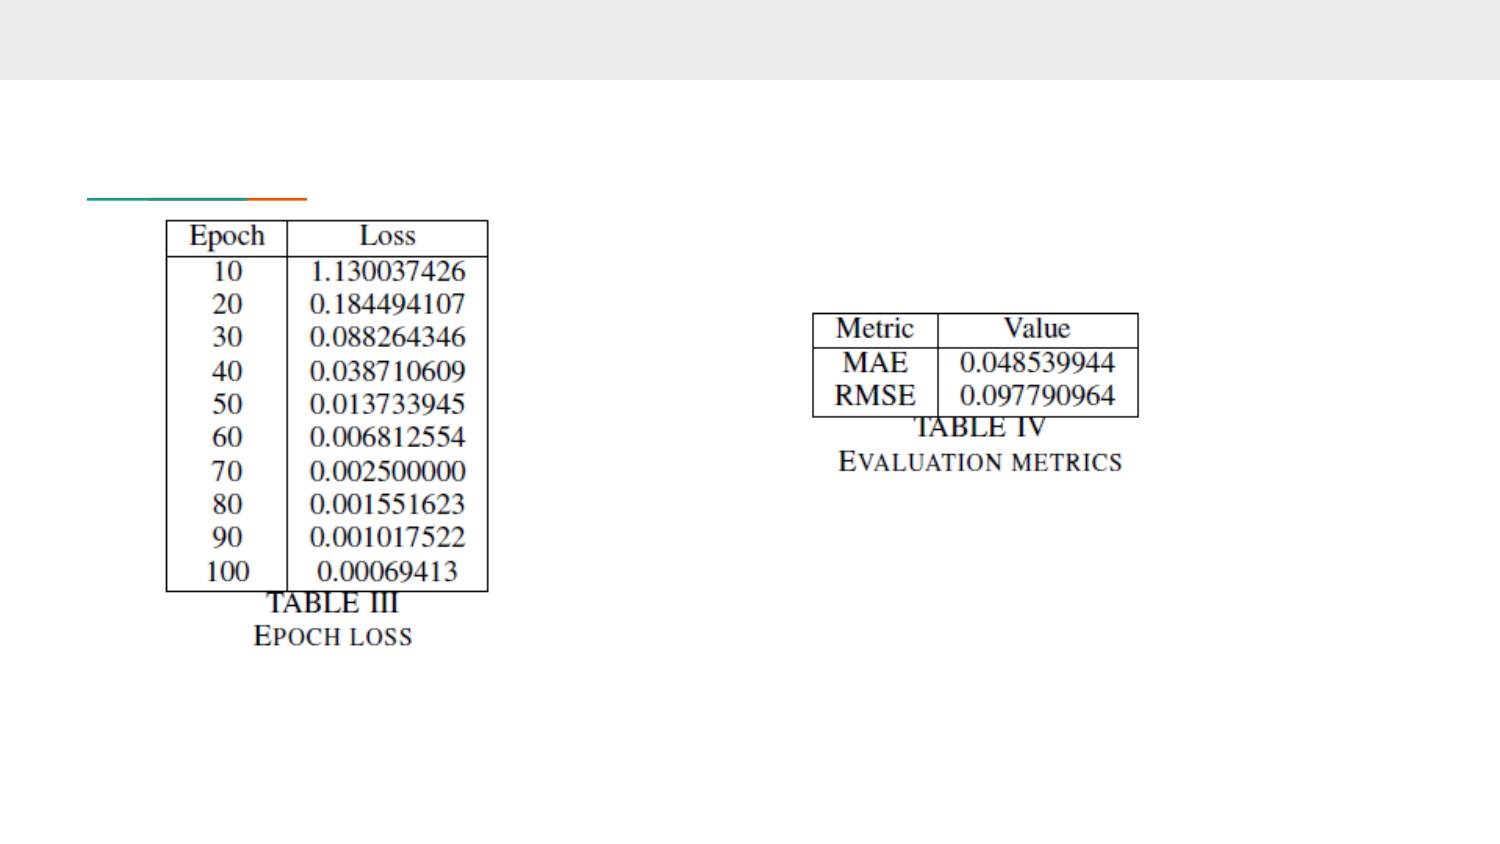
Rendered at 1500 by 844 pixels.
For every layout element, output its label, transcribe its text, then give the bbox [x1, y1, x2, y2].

picture [749, 266, 1187, 502]
picture [129, 202, 517, 666]
list RNN [119, 203, 1381, 712]
